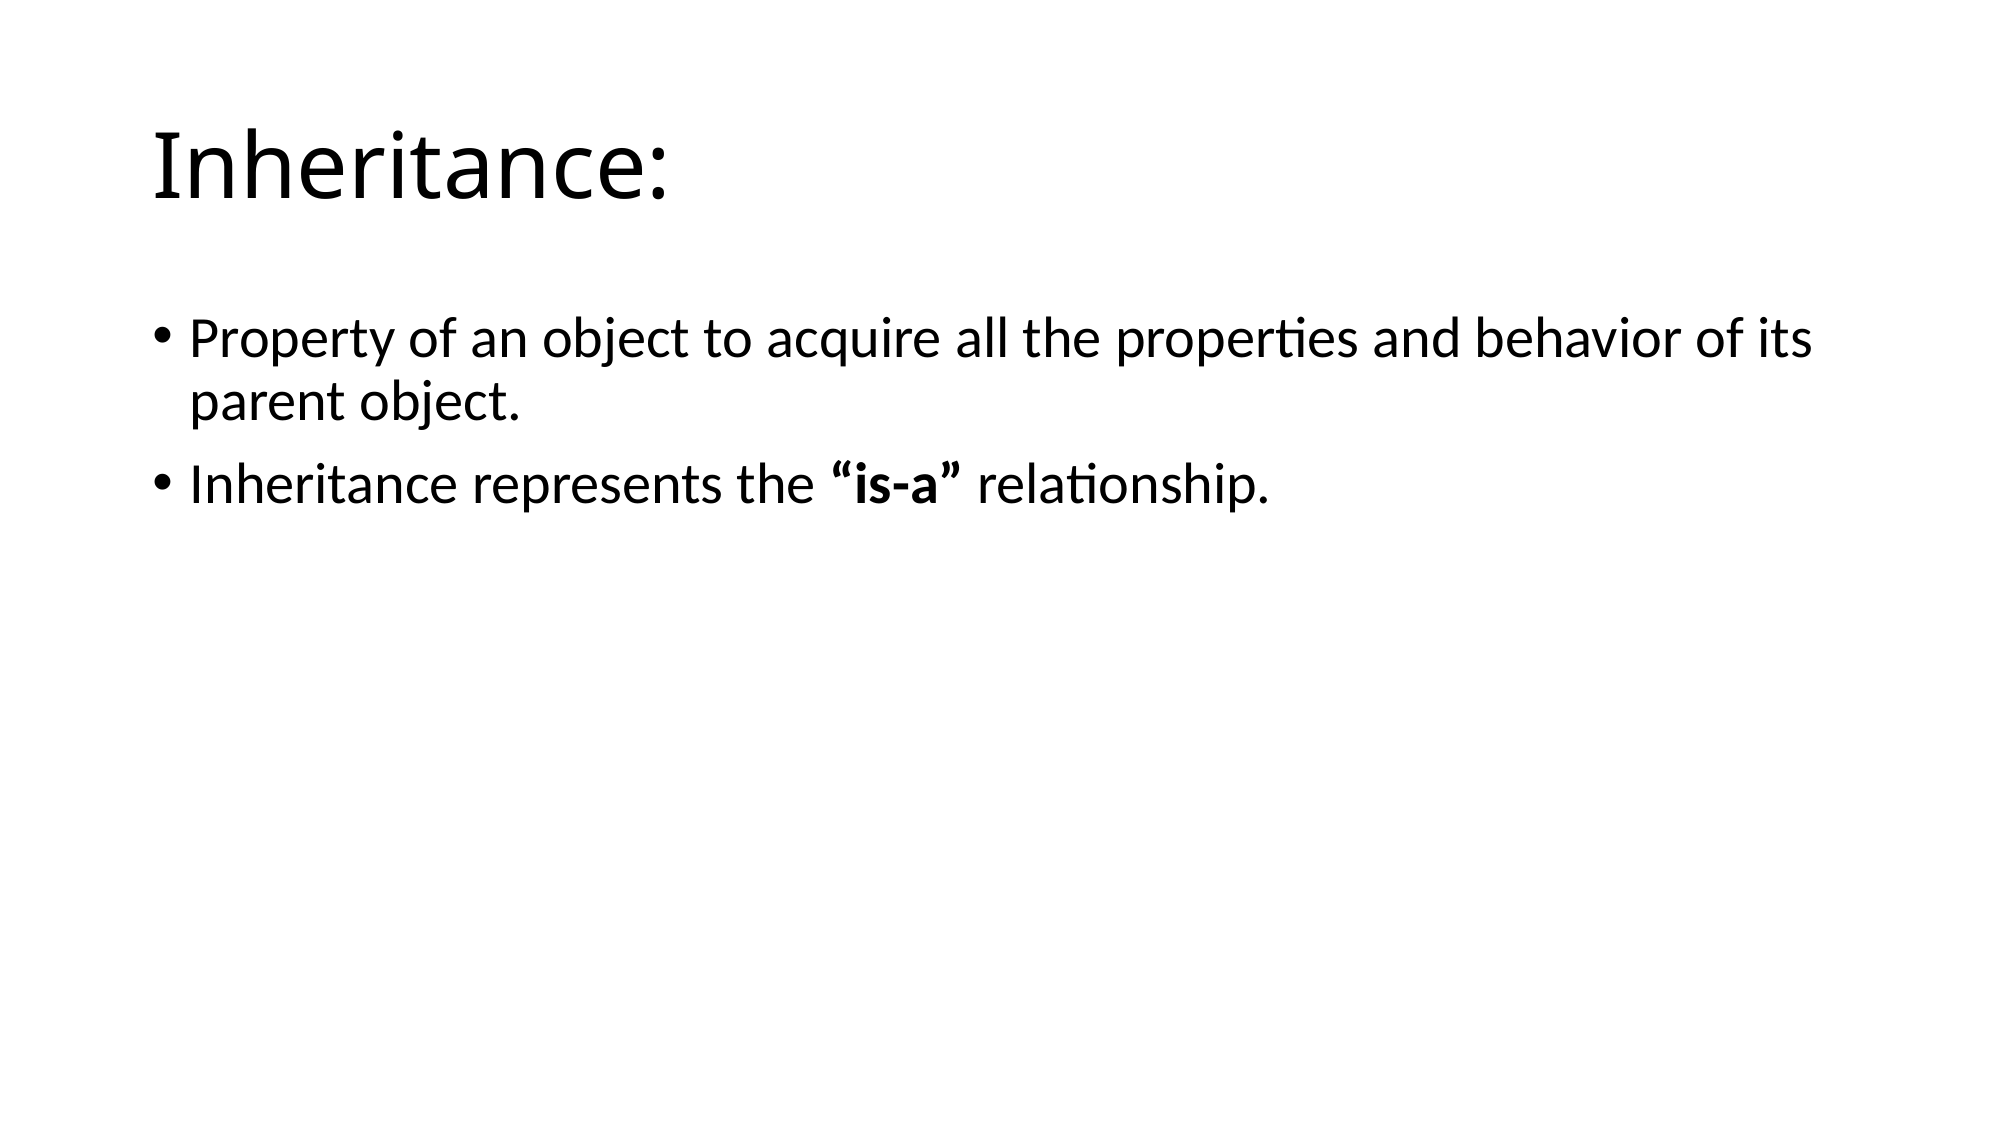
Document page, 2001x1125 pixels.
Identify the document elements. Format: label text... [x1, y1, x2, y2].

list Property of an object to acquire all the properties and behavior of its parent object. Inheritance represents the “is-a” relationship. [137, 299, 1863, 1014]
title Inheritance: [137, 59, 1863, 278]
